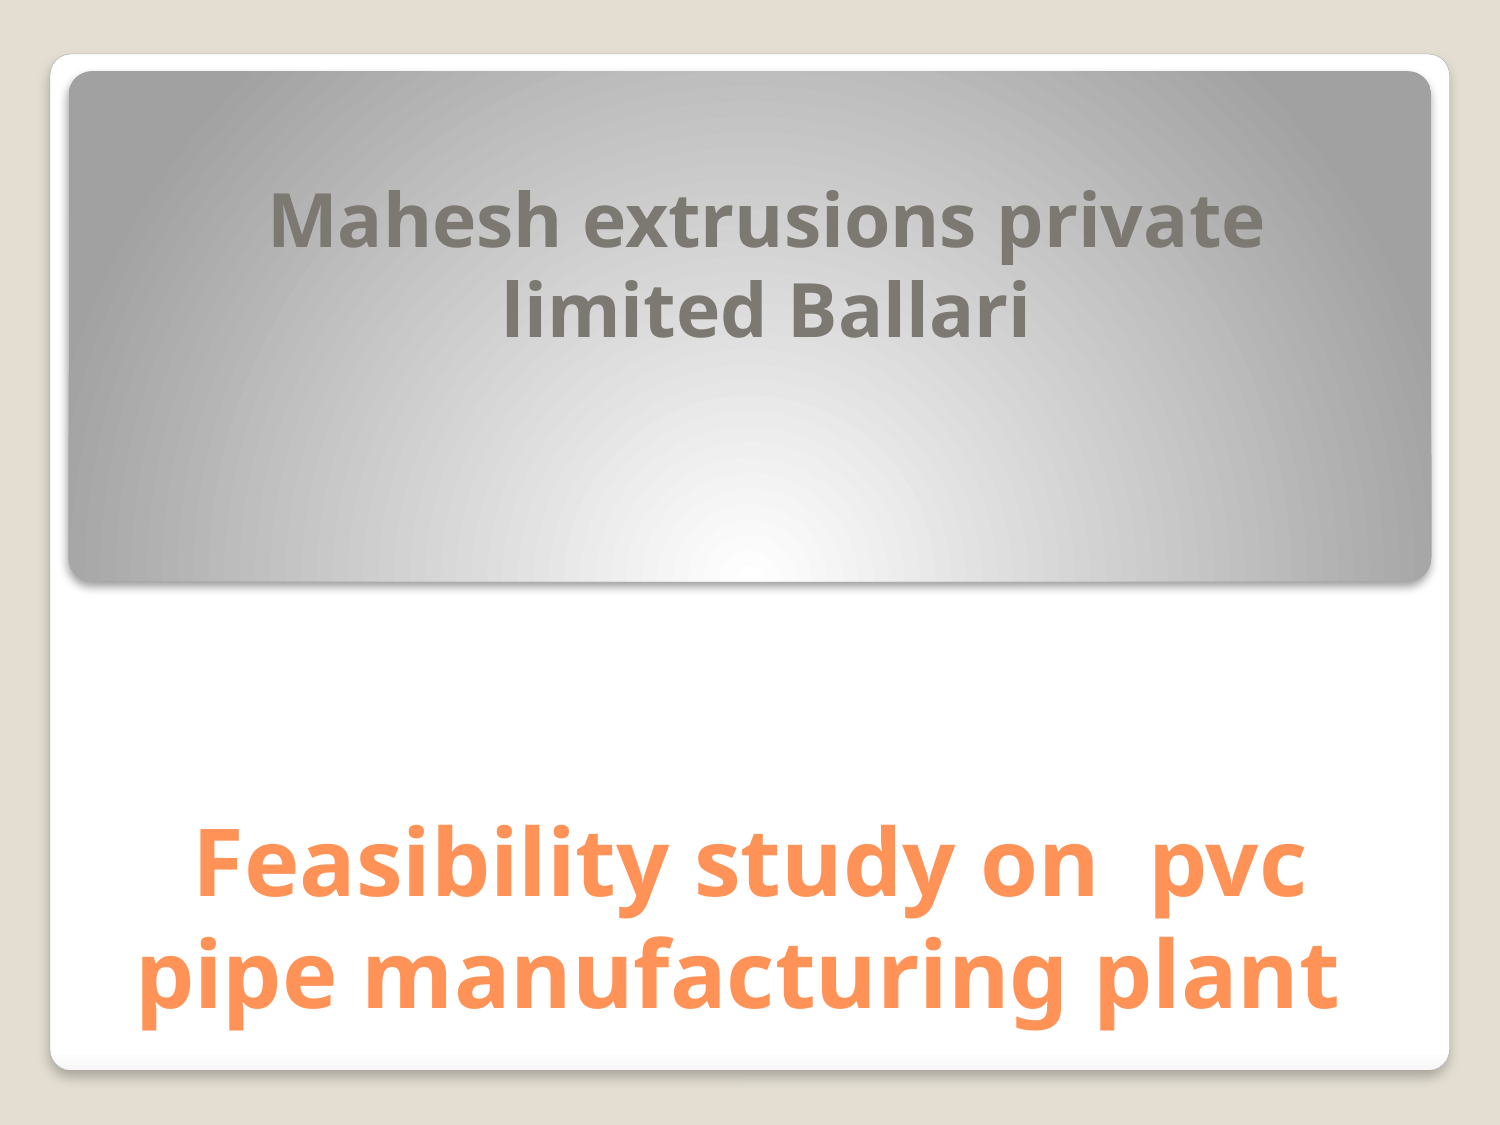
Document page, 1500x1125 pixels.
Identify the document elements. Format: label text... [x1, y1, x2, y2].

title Feasibility study on pvc pipe manufacturing plant [76, 645, 1424, 1035]
subtitle Mahesh extrusions private limited Ballari [118, 172, 1394, 303]
